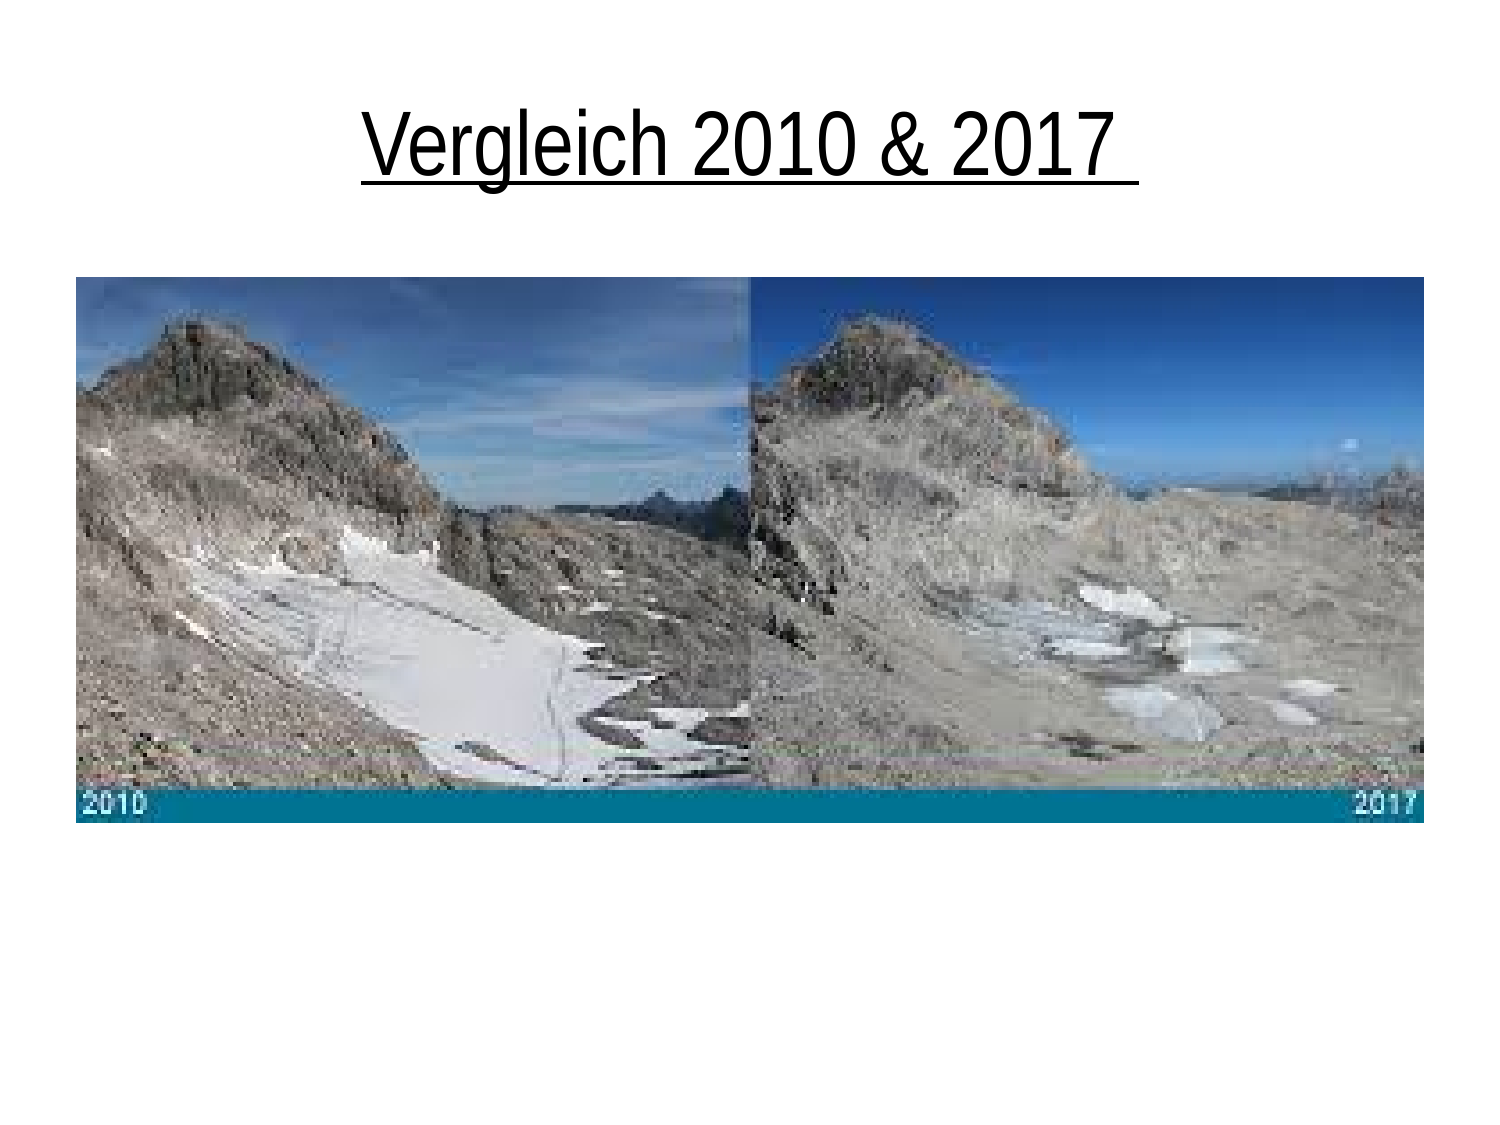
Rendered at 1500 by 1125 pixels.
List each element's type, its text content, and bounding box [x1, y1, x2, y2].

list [76, 277, 1424, 823]
title Vergleich 2010 & 2017 [75, 45, 1425, 233]
